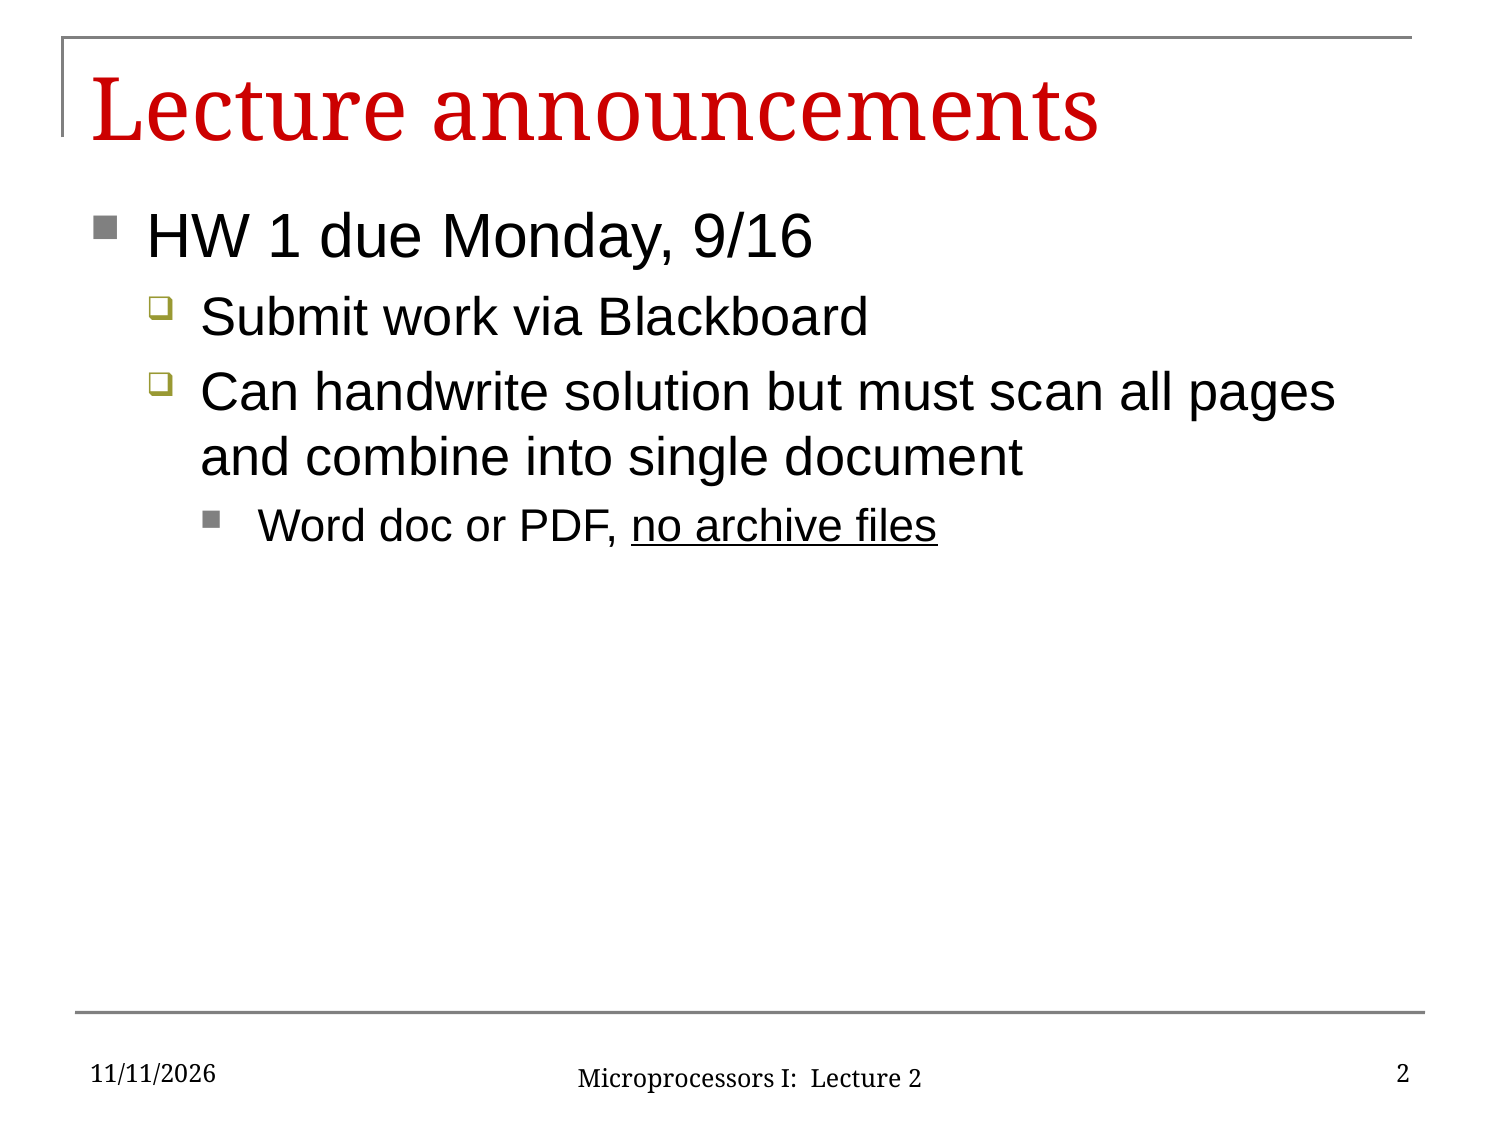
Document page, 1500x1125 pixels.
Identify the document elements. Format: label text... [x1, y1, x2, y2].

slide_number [74, 1023, 426, 1100]
title Lecture announcements [75, 45, 1425, 163]
footer Microprocessors I: Lecture 2 [512, 1024, 988, 1101]
list HW 1 due Monday, 9/16 Submit work via Blackboard Can handwrite solution but must scan all pages and combine into single document Word doc or PDF, no archive files [75, 187, 1425, 1006]
slide_number 2 [1074, 1023, 1426, 1100]
